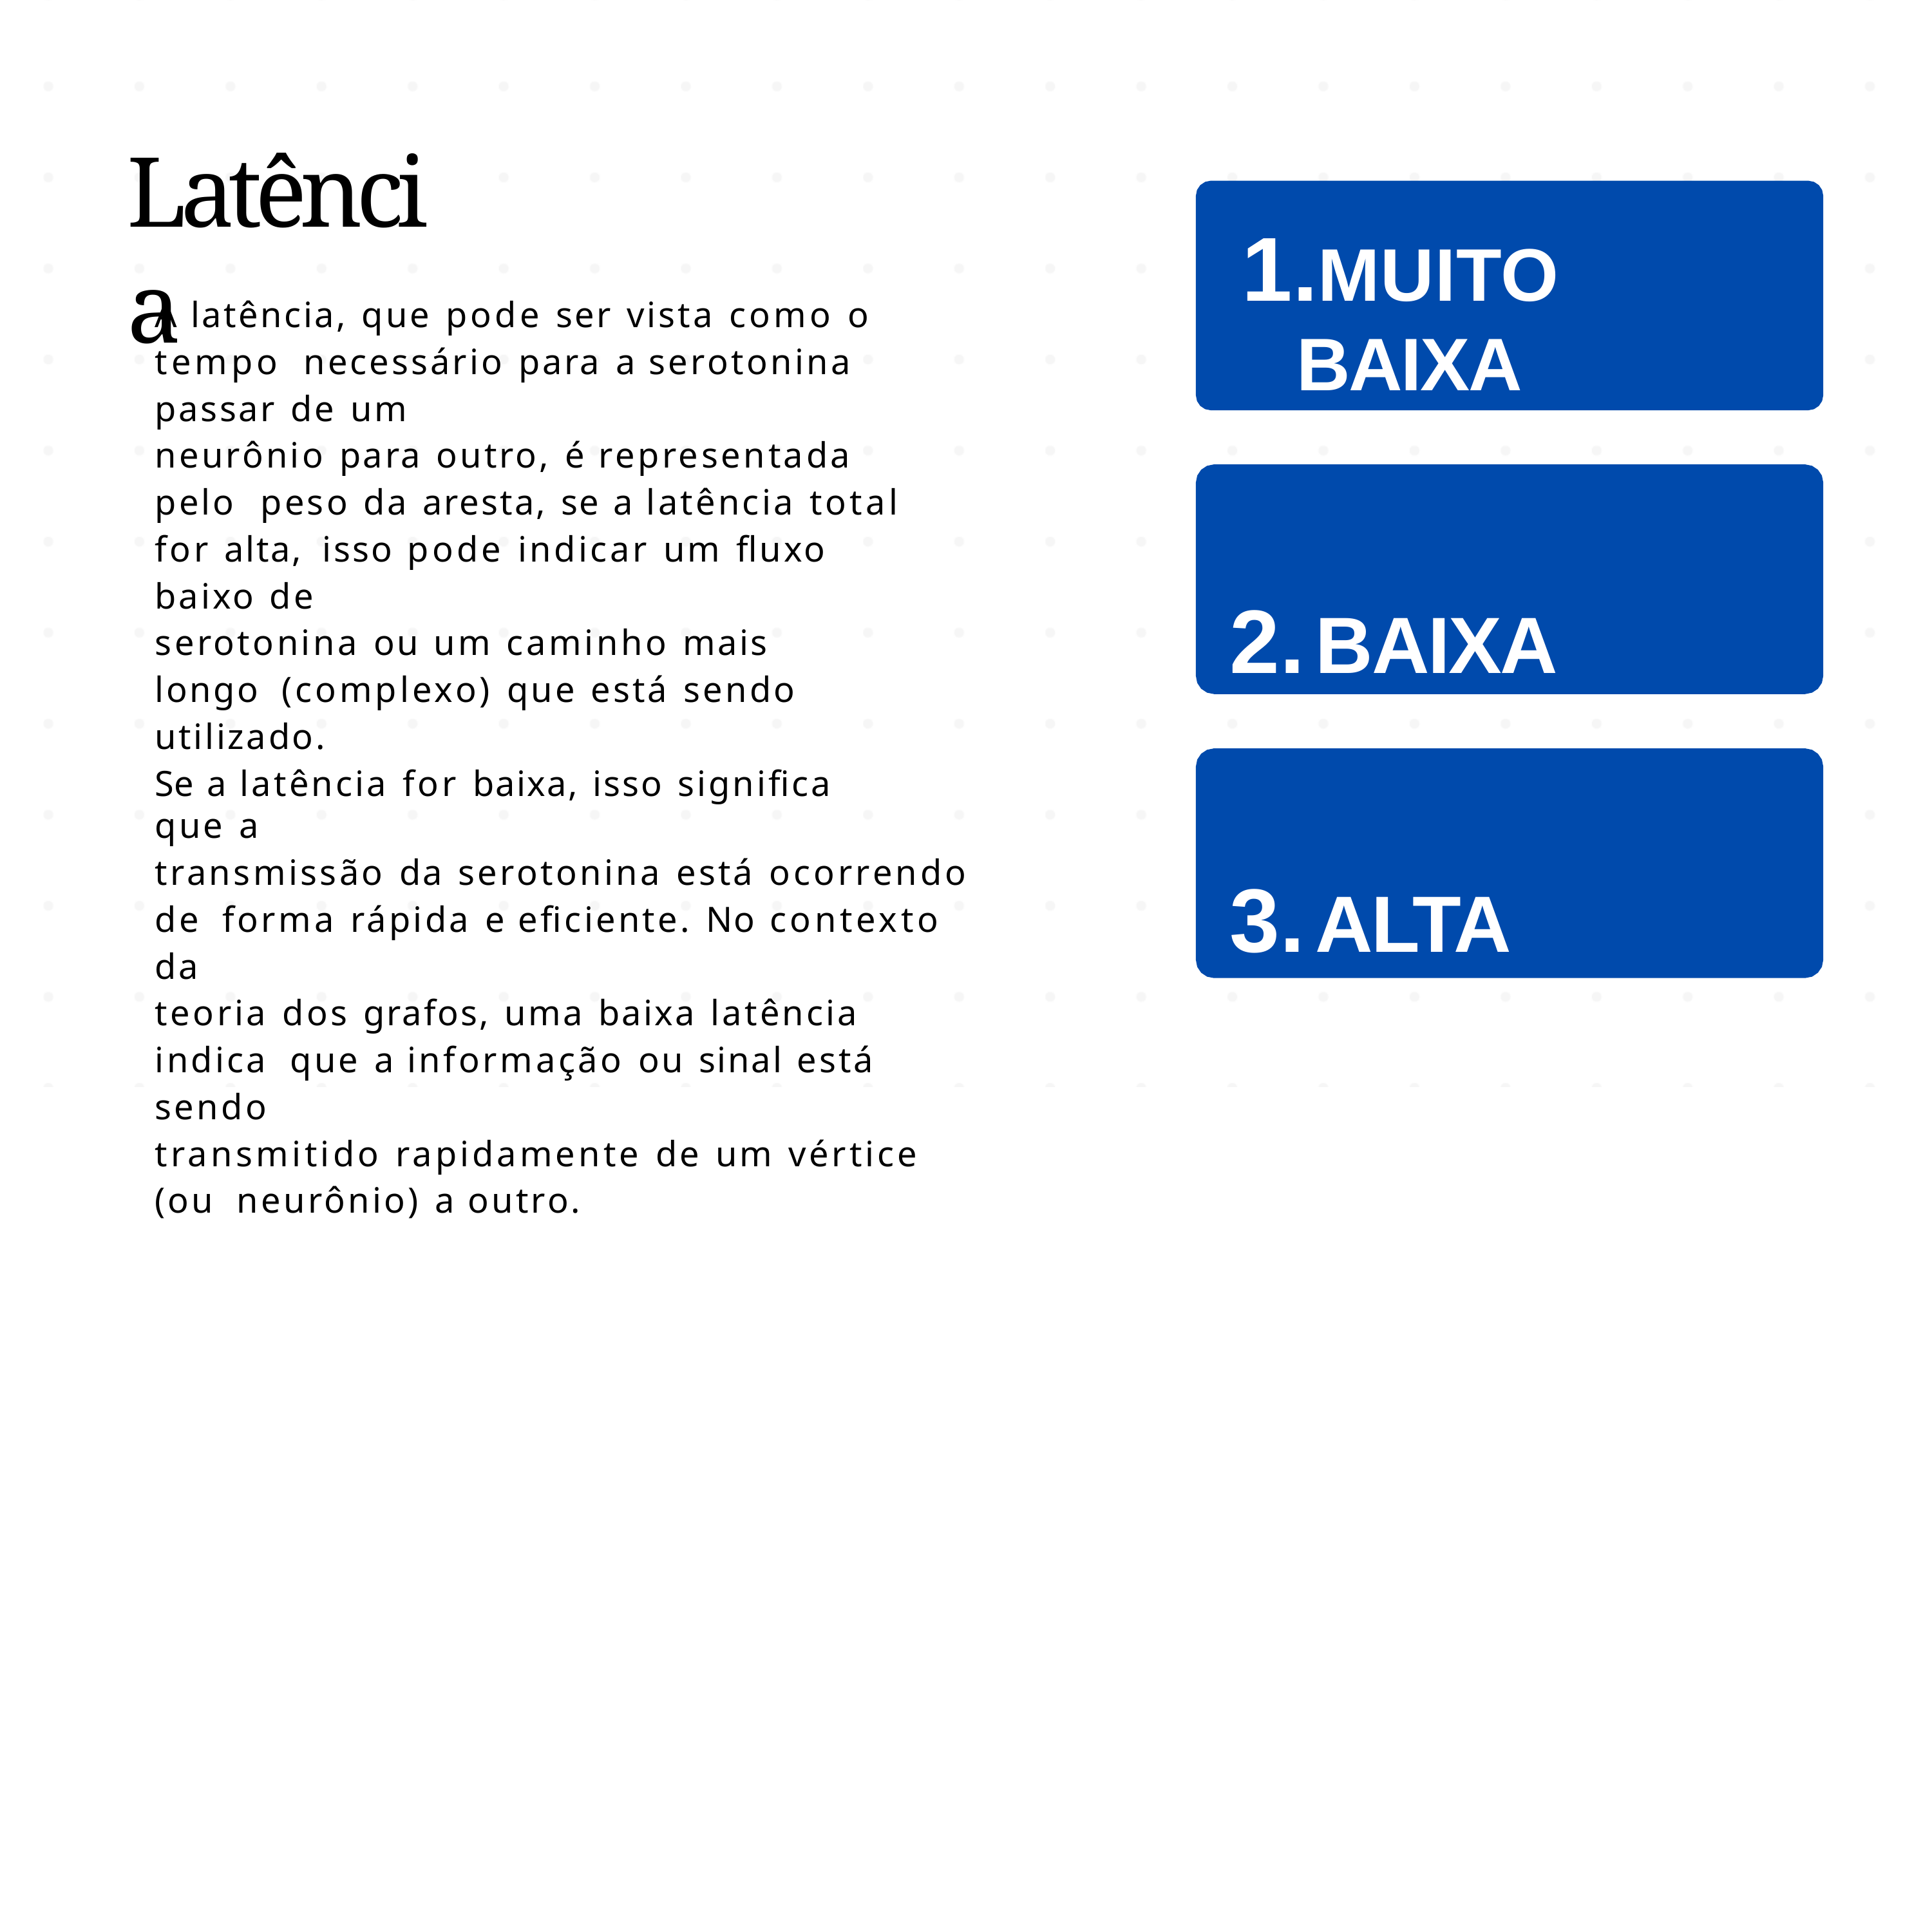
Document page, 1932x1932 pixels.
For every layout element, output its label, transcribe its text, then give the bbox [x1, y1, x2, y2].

list MUITO BAIXA BAIXA ALTA [1228, 224, 1786, 1338]
list A latência, que pode ser vista como o tempo necessário para a serotonina passar de um neurônio para outro, é representada pelo peso da aresta, se a latência total for alta, isso pode indicar um fluxo baixo de serotonina ou um caminho mais longo (complexo) que está sendo utilizado. Se a latência for baixa, isso significa que a transmissão da serotonina está ocorrendo de forma rápida e eficiente. No contexto da teoria dos grafos, uma baixa latência indica que a informação ou sinal está sendo transmitido rapidamente de um vértice (ou neurônio) a outro. [153, 286, 989, 1399]
title Latência [126, 129, 462, 453]
picture [43, 0, 1875, 1087]
text_box [1786, 464, 1824, 694]
text_box [1195, 180, 1824, 411]
text_box [1195, 464, 1228, 694]
text_box [1195, 748, 1228, 978]
text_box [1786, 748, 1824, 978]
